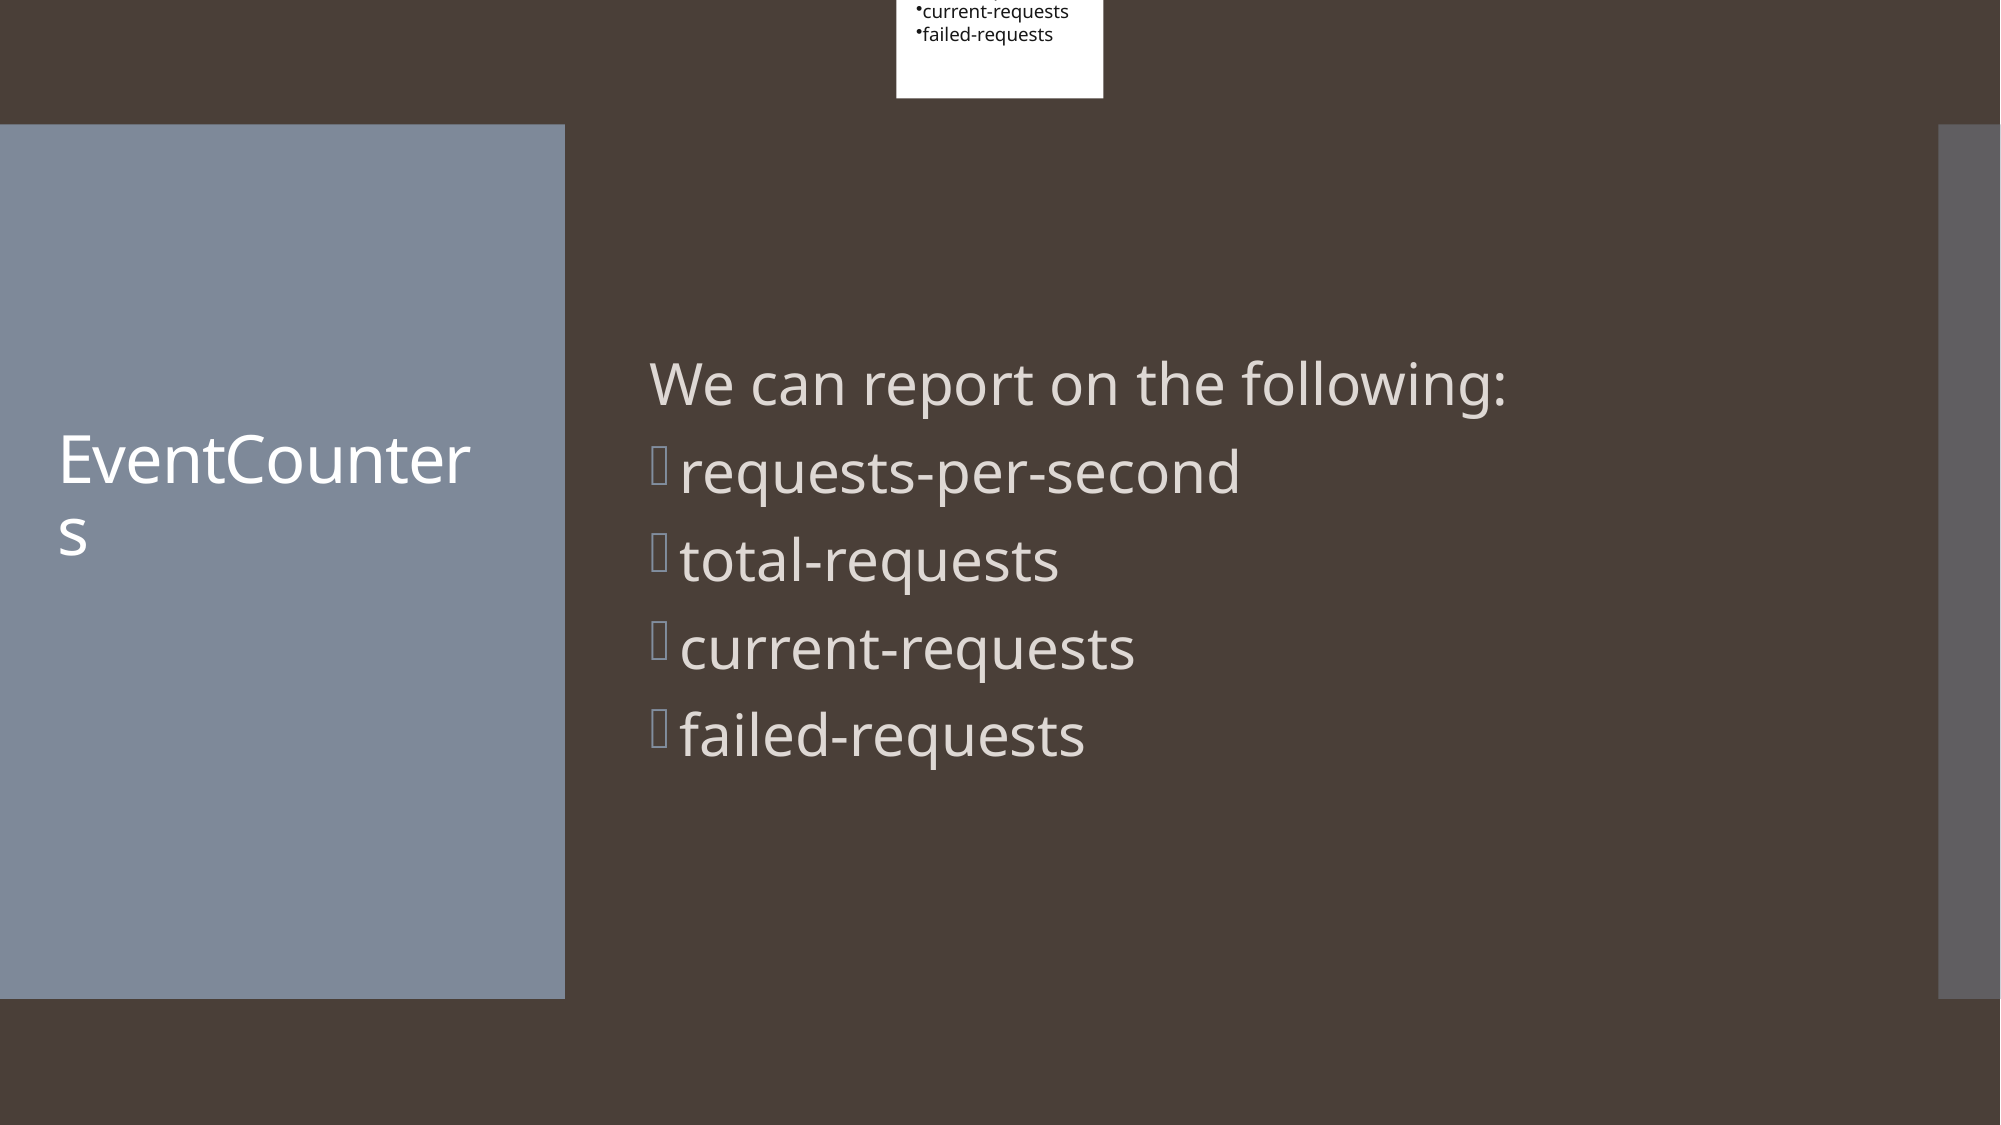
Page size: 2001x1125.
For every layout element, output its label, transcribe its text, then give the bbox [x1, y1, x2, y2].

text_box requests-per-second total-requests current-requests failed-requests [896, 0, 1104, 99]
list We can report on the following: requests-per-second total-requests current-requests failed-requests [634, 142, 1835, 983]
title EventCounters [41, 187, 507, 578]
